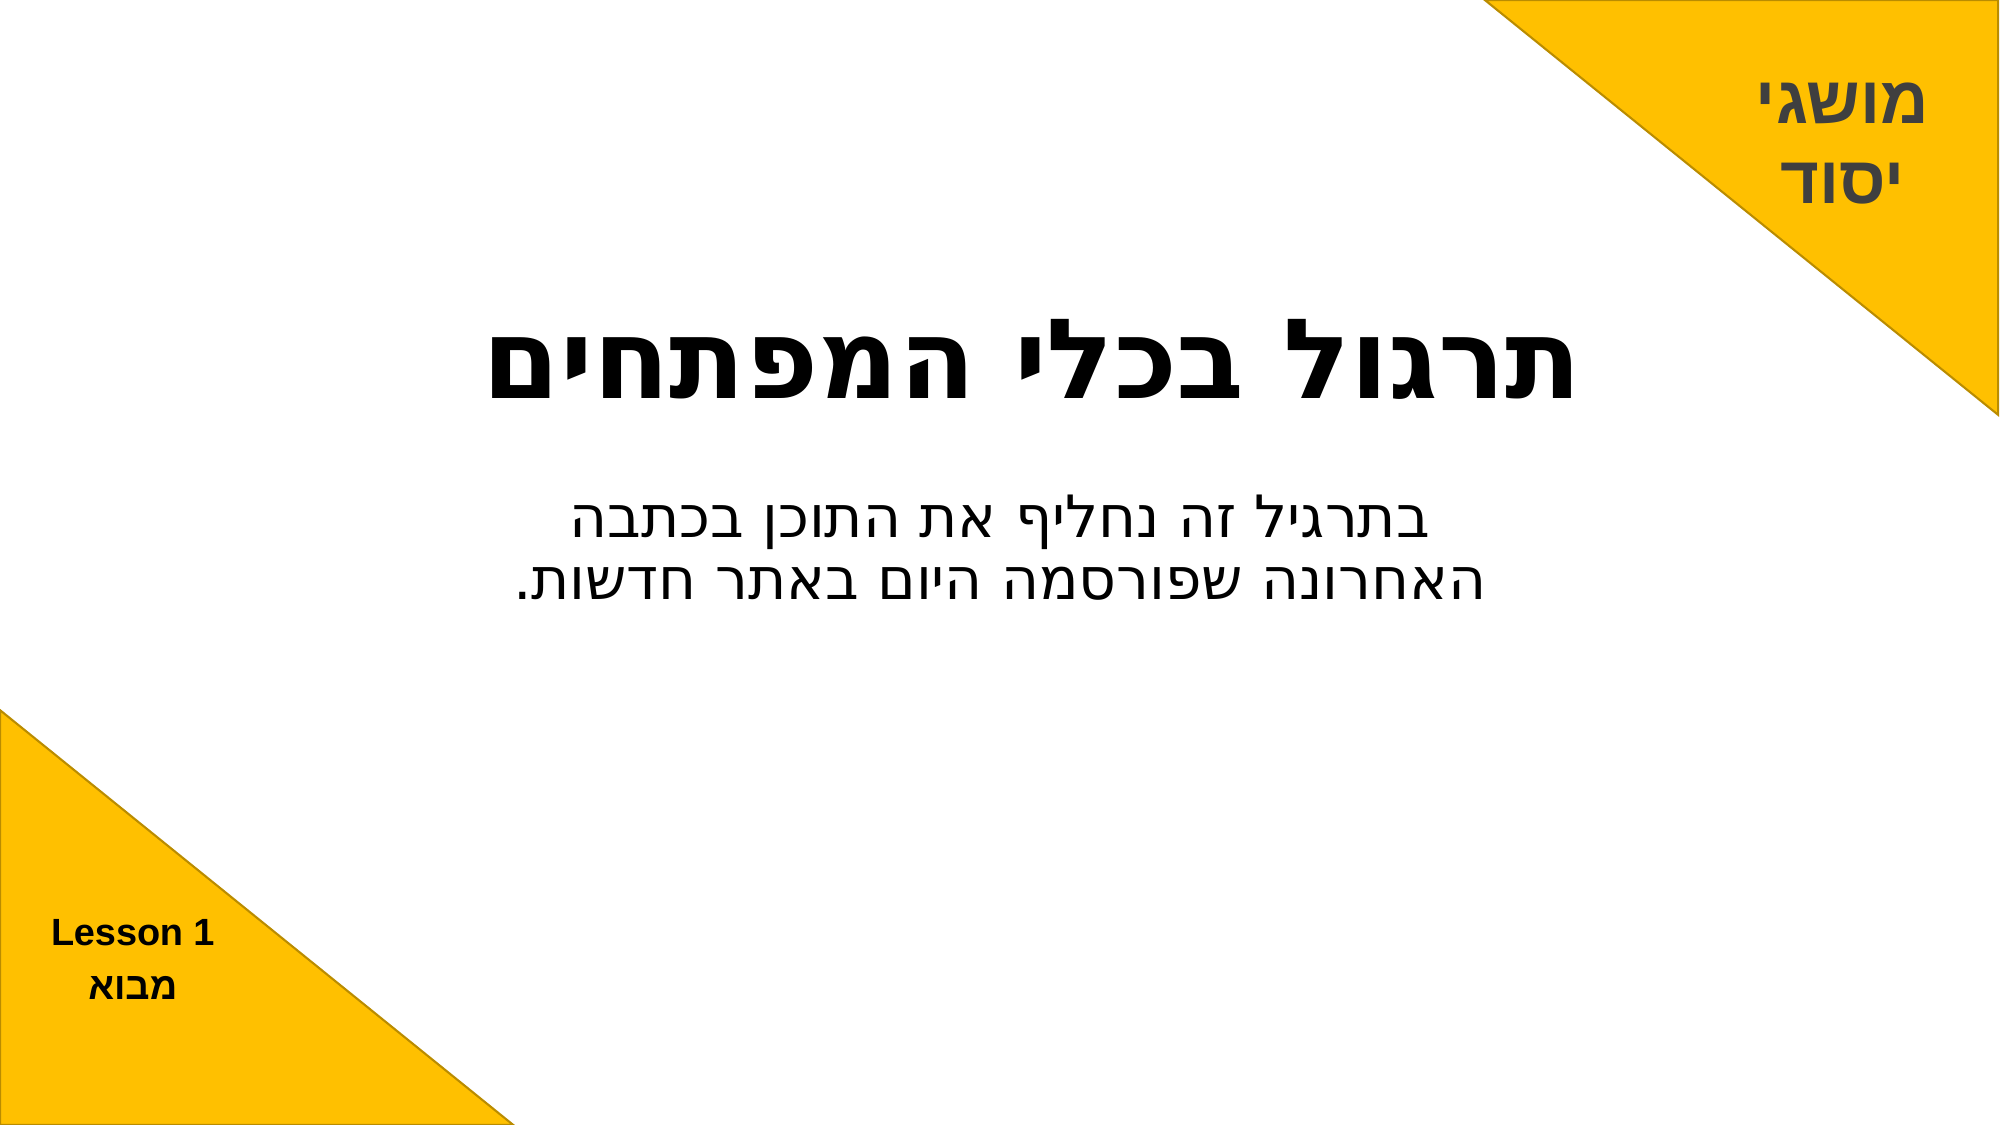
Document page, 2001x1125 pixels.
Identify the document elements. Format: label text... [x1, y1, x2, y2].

text_box Lesson 1 מבוא [28, 905, 238, 1040]
subtitle בתרגיל זה נחליף את התוכן בכתבה האחרונה שפורסמה היום באתר חדשות. [474, 479, 1525, 993]
title תרגול בכלי המפתחים [356, 217, 1709, 431]
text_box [1484, 0, 1999, 415]
text_box [0, 710, 514, 1125]
